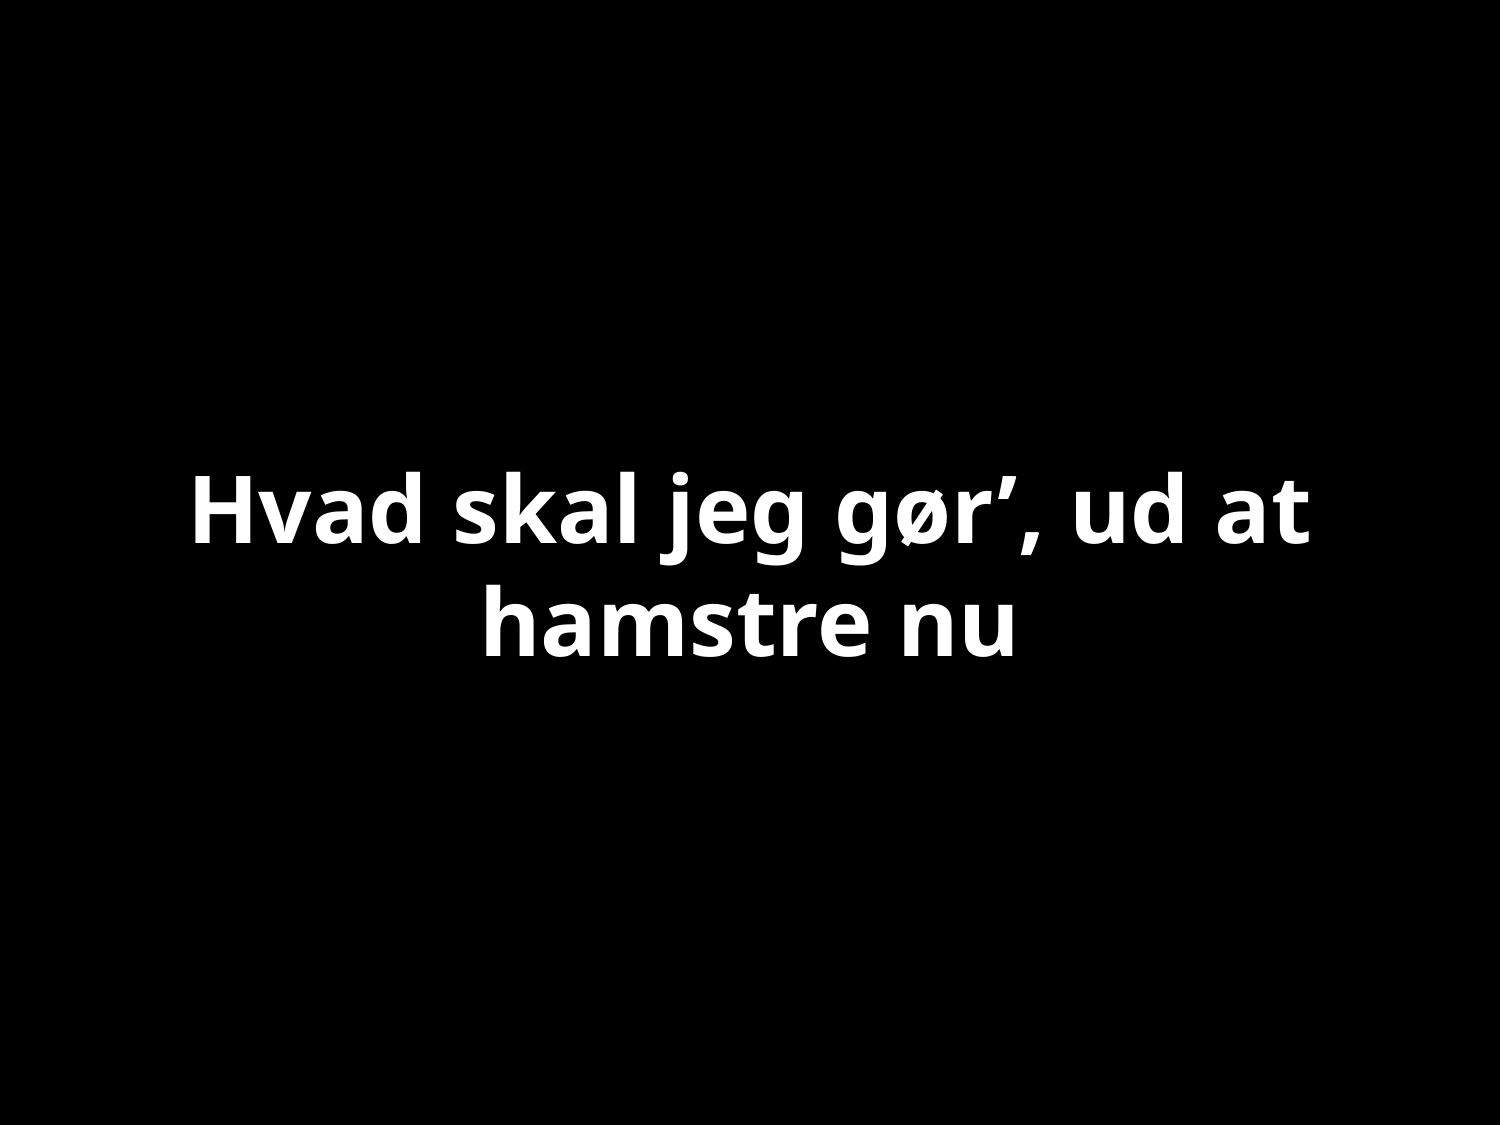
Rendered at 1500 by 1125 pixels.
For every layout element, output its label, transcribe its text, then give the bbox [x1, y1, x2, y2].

title Hvad skal jeg gør’, ud at hamstre nu [0, 0, 1500, 1125]
